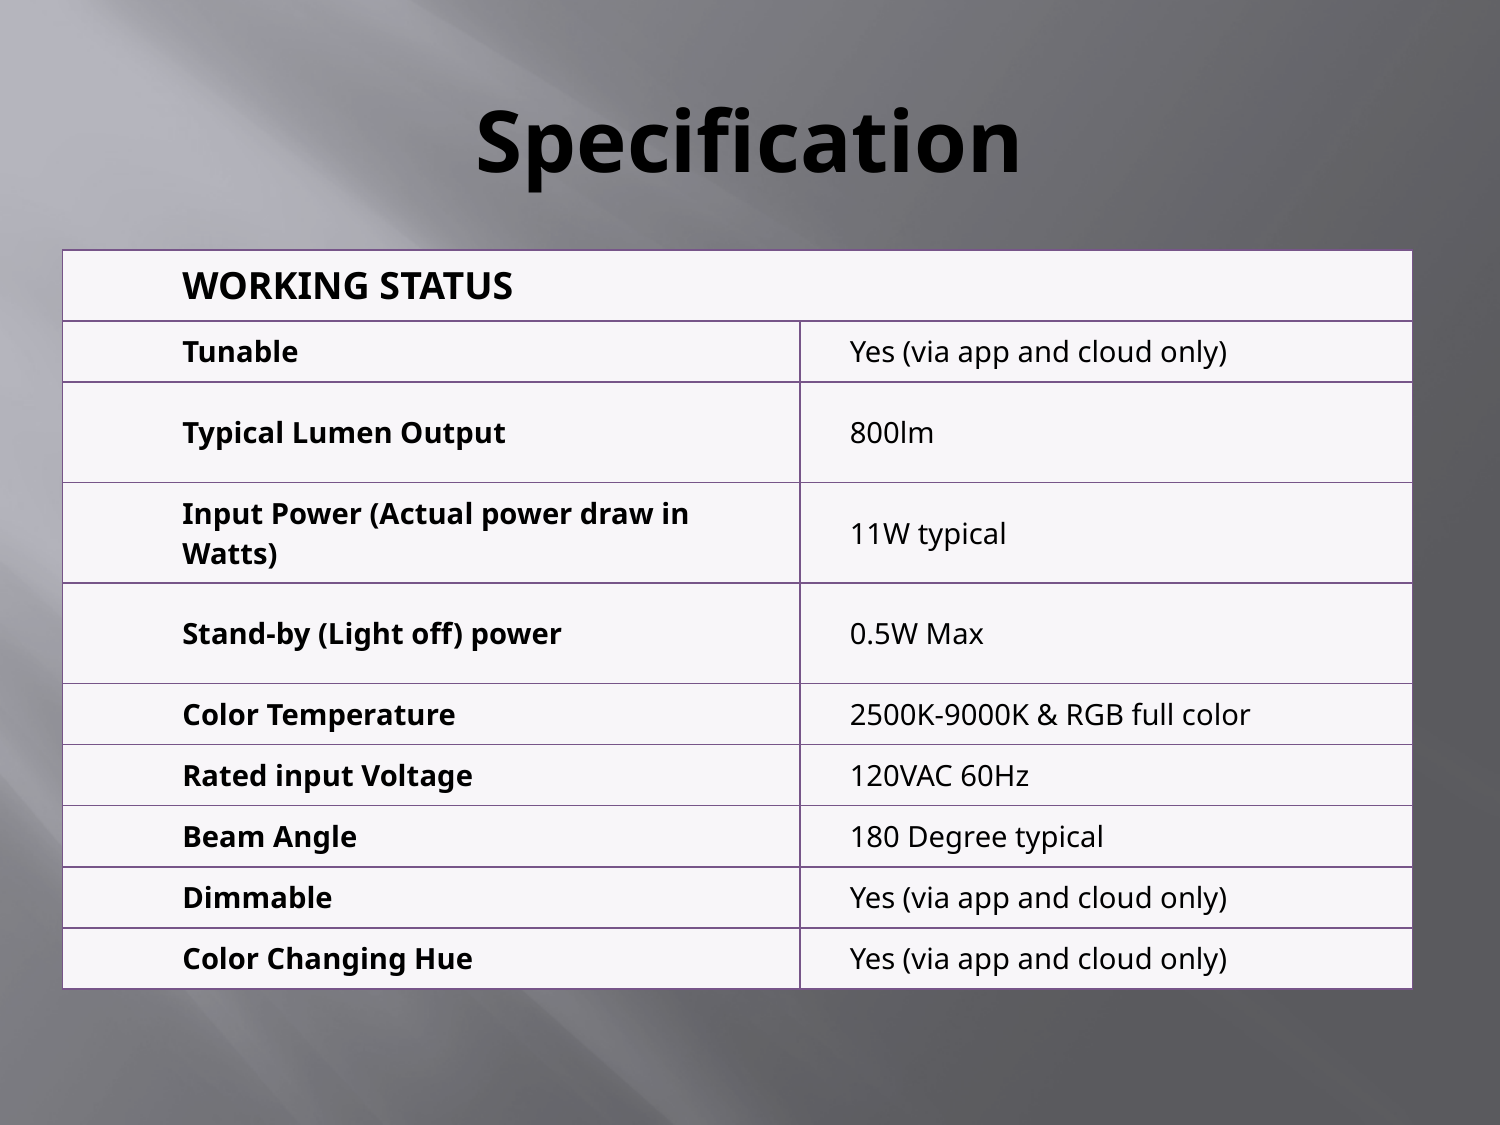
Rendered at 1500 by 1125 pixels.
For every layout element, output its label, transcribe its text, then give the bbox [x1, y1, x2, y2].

table_cell Color Temperature [63, 684, 799, 744]
table_cell Rated input Voltage [63, 745, 799, 805]
table_cell 800lm [801, 383, 1412, 482]
table_header WORKING STATUS [63, 251, 1412, 320]
table_cell Input Power (Actual power draw in Watts) [63, 483, 799, 582]
table_cell Yes (via app and cloud only) [801, 929, 1412, 988]
table_cell Yes (via app and cloud only) [801, 868, 1412, 927]
table_cell 11W typical [801, 483, 1412, 582]
table_cell Stand-by (Light off) power [63, 584, 799, 683]
table_cell 120VAC 60Hz [801, 745, 1412, 805]
table_cell 0.5W Max [801, 584, 1412, 683]
table_cell Typical Lumen Output [63, 383, 799, 482]
table_cell Color Changing Hue [63, 929, 799, 988]
table_cell 180 Degree typical [801, 806, 1412, 866]
table_cell Dimmable [63, 868, 799, 927]
table_cell Yes (via app and cloud only) [801, 322, 1412, 381]
table_cell Beam Angle [63, 806, 799, 866]
title Specification [75, 45, 1425, 233]
table_cell 2500K-9000K & RGB full color [801, 684, 1412, 744]
table_cell Tunable [63, 322, 799, 381]
